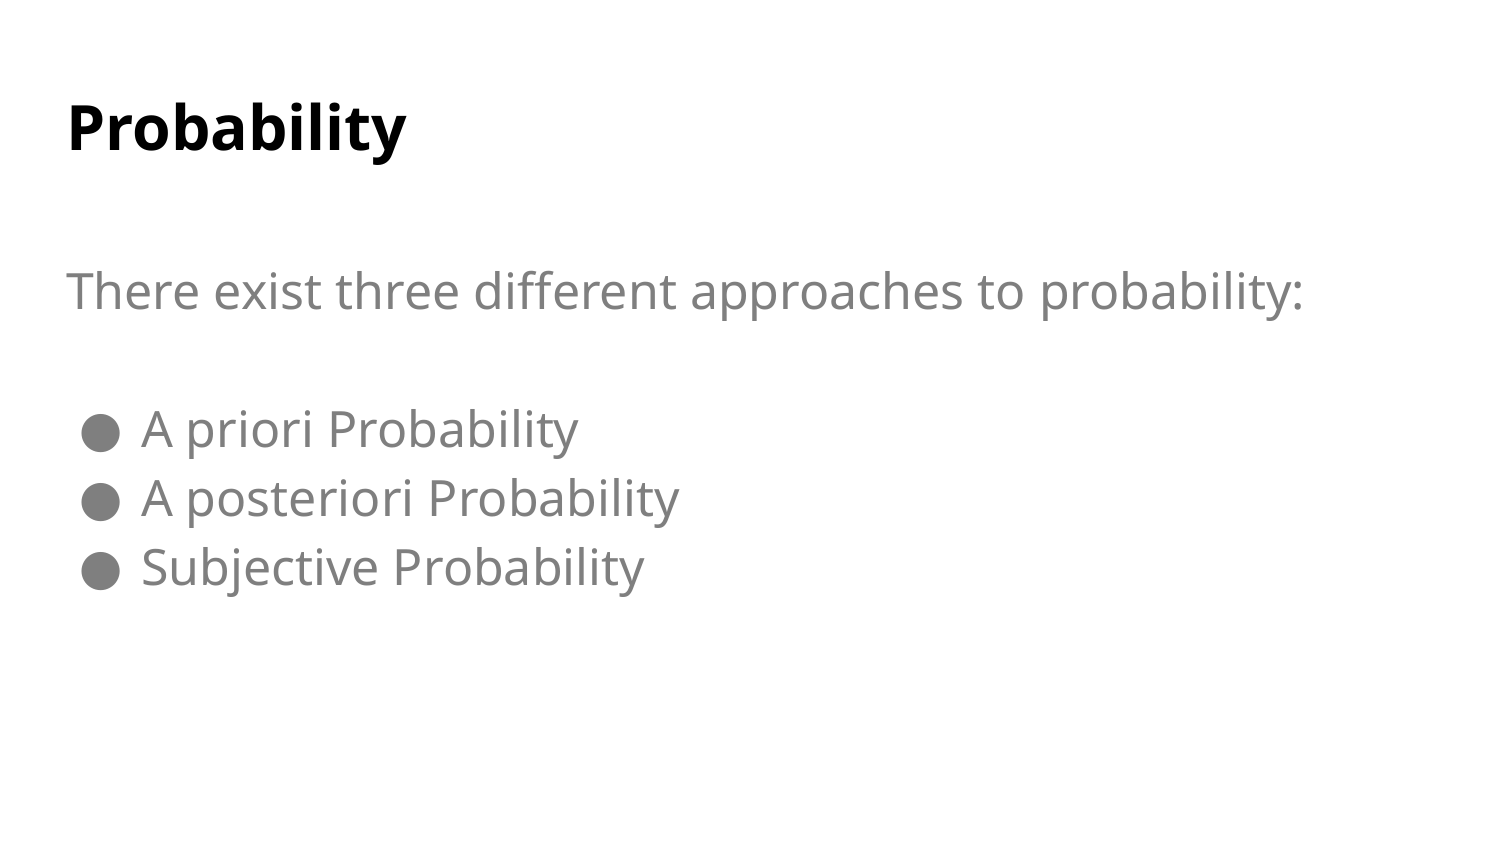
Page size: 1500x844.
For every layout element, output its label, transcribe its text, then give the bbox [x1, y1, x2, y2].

list There exist three different approaches to probability: A priori Probability A posteriori Probability Subjective Probability [51, 175, 1449, 750]
title Probability [51, 72, 1449, 175]
